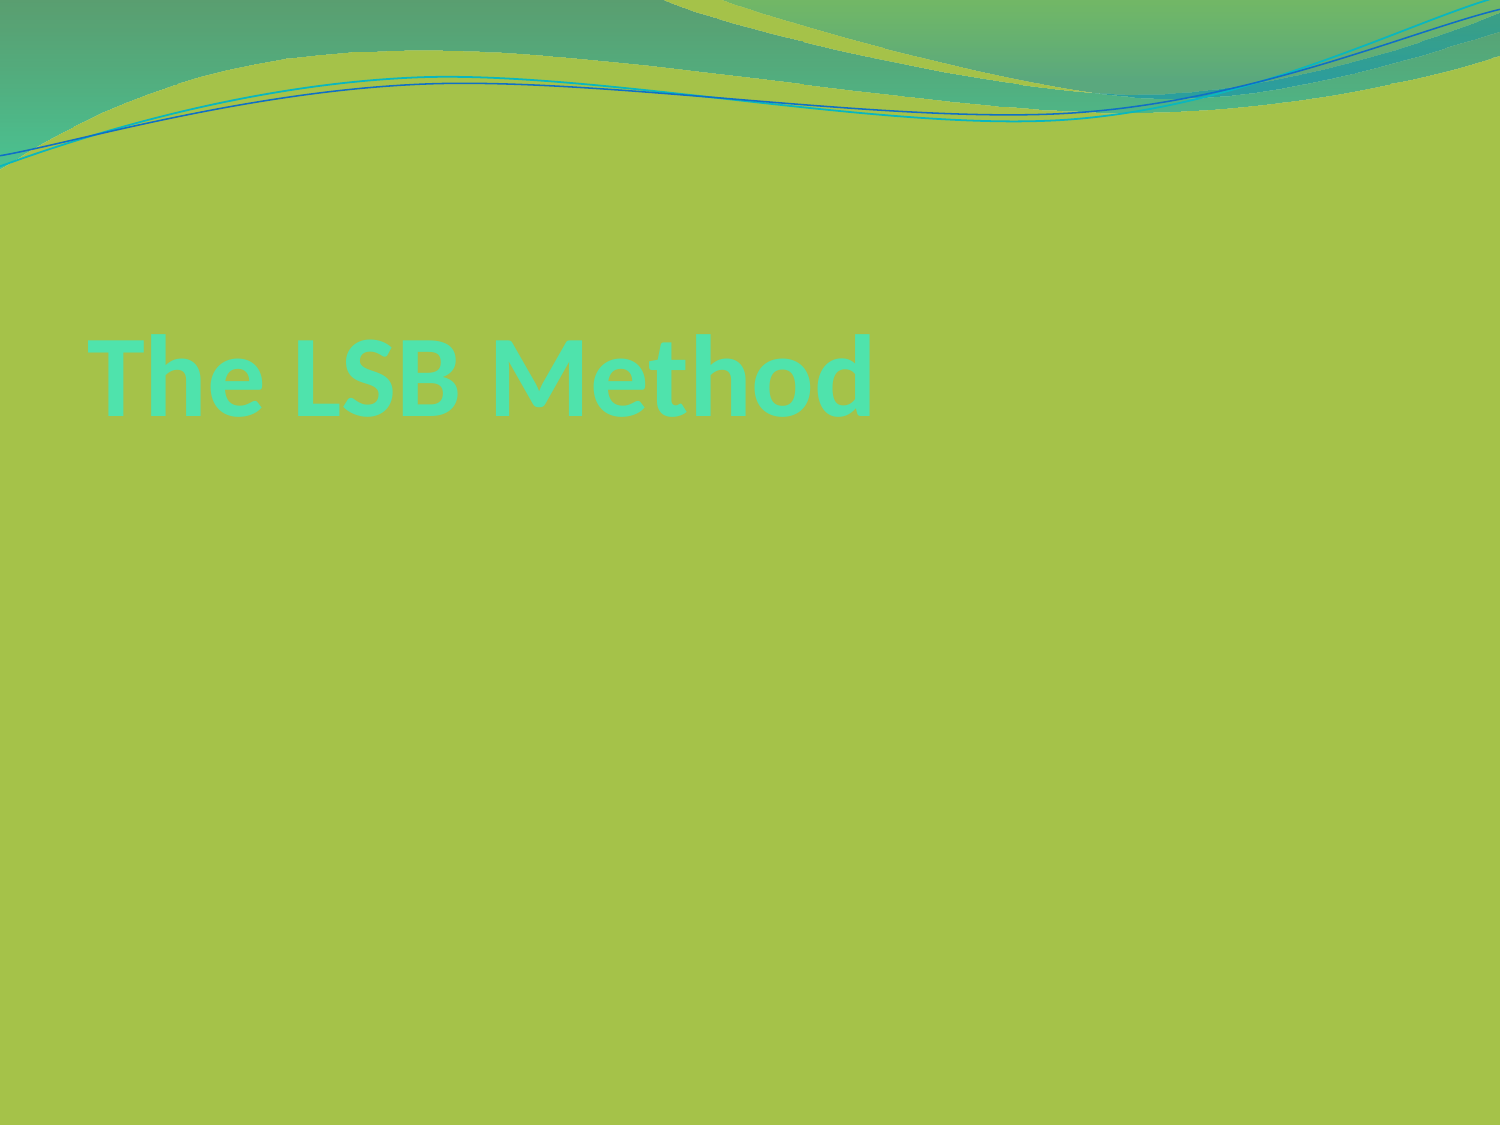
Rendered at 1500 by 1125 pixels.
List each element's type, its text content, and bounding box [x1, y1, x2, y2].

title The LSB Method [86, 216, 1362, 440]
